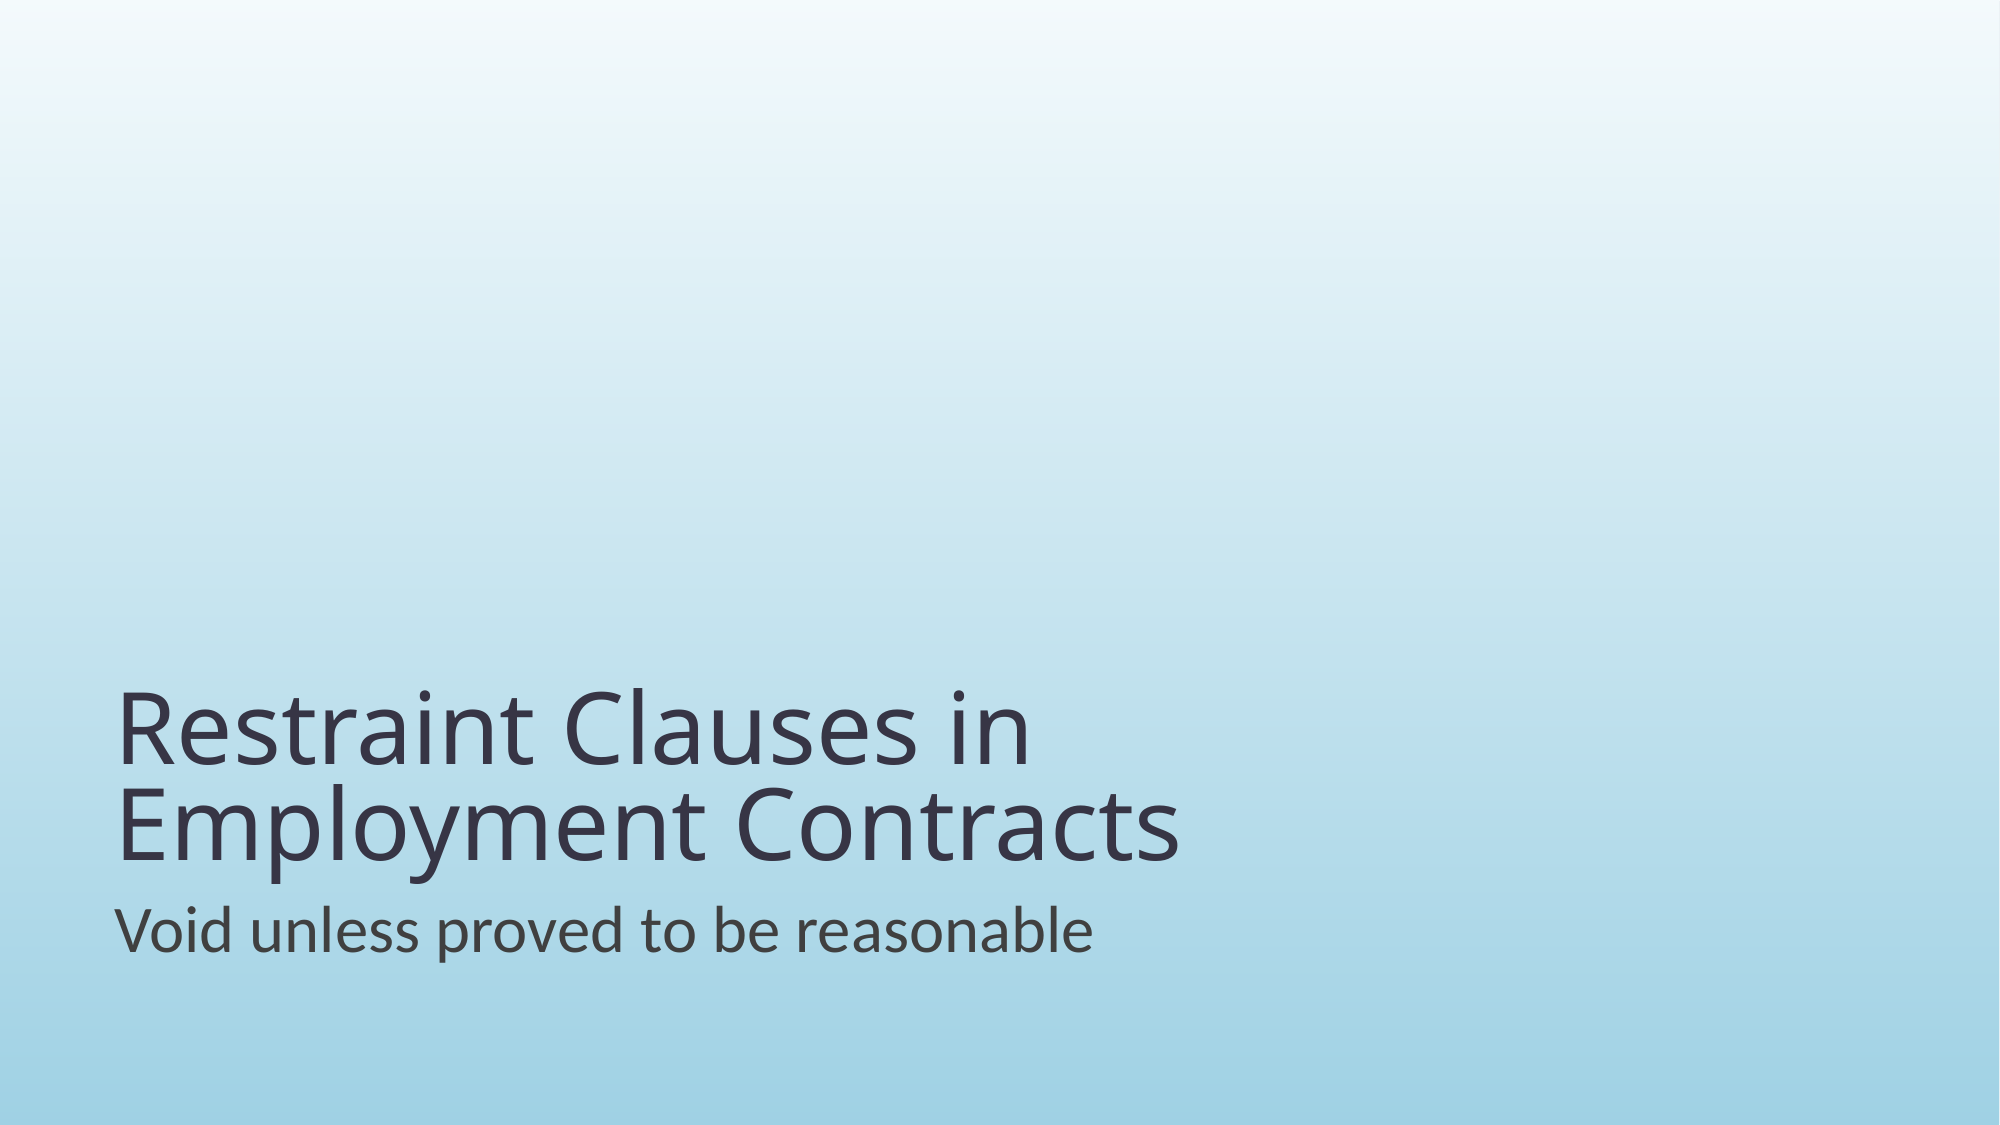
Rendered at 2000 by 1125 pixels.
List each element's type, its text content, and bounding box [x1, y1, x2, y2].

title Restraint Clauses in Employment Contracts [99, 425, 1450, 888]
list Void unless proved to be reasonable [99, 888, 1450, 1013]
